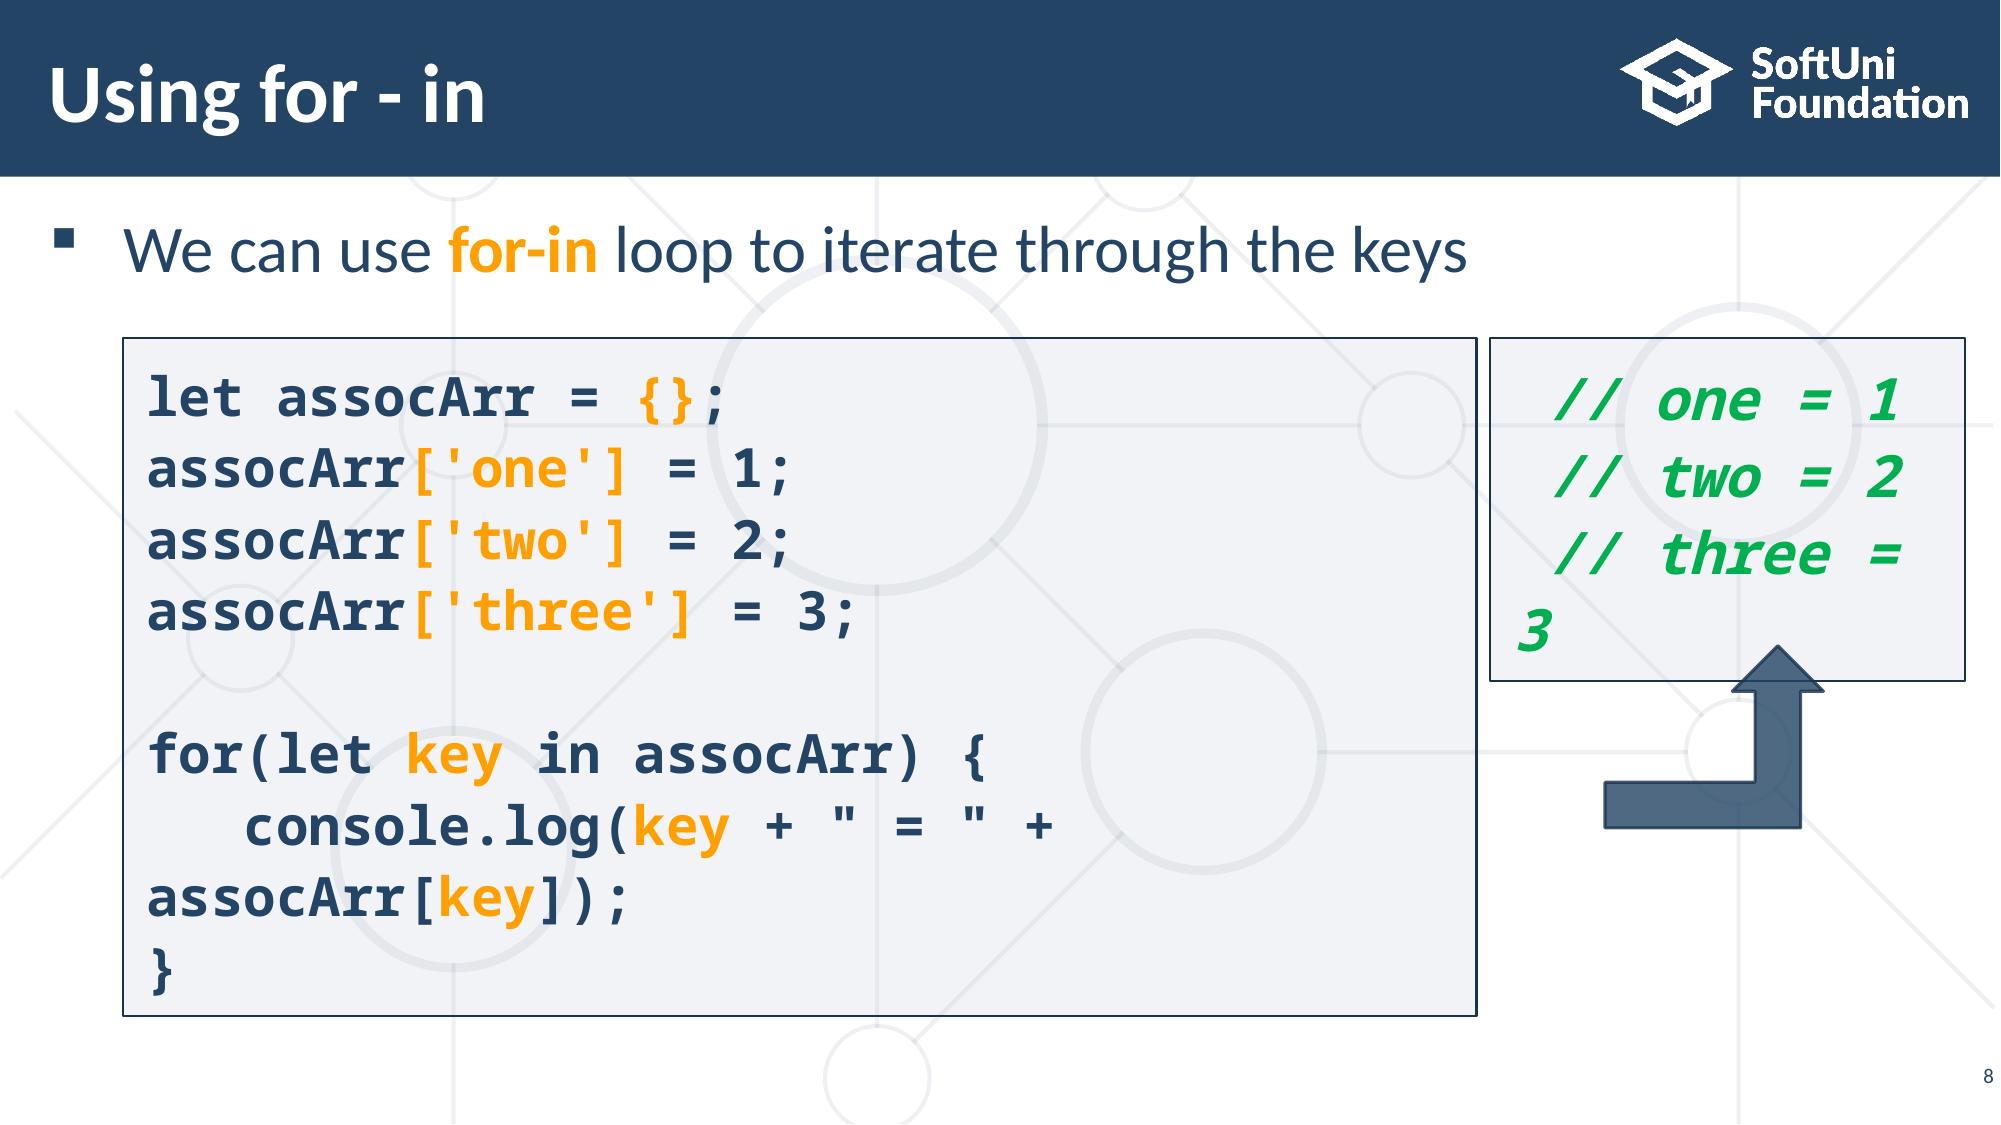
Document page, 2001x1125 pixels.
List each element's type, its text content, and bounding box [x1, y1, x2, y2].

picture [1619, 38, 1968, 126]
slide_number 8 [1929, 1049, 2000, 1100]
text_box [1602, 643, 1826, 830]
title Using for - in [31, 16, 1591, 162]
list We can use for-in loop to iterate through the keys [31, 196, 1969, 1047]
text_box // one = 1 // two = 2 // three = 3 [1490, 337, 1966, 682]
text_box let assocArr = {}; assocArr['one'] = 1; assocArr['two'] = 2; assocArr['three'] = 3; for(let key in assocArr) { console.log(key + " = " + assocArr[key]); } [122, 337, 1477, 1017]
